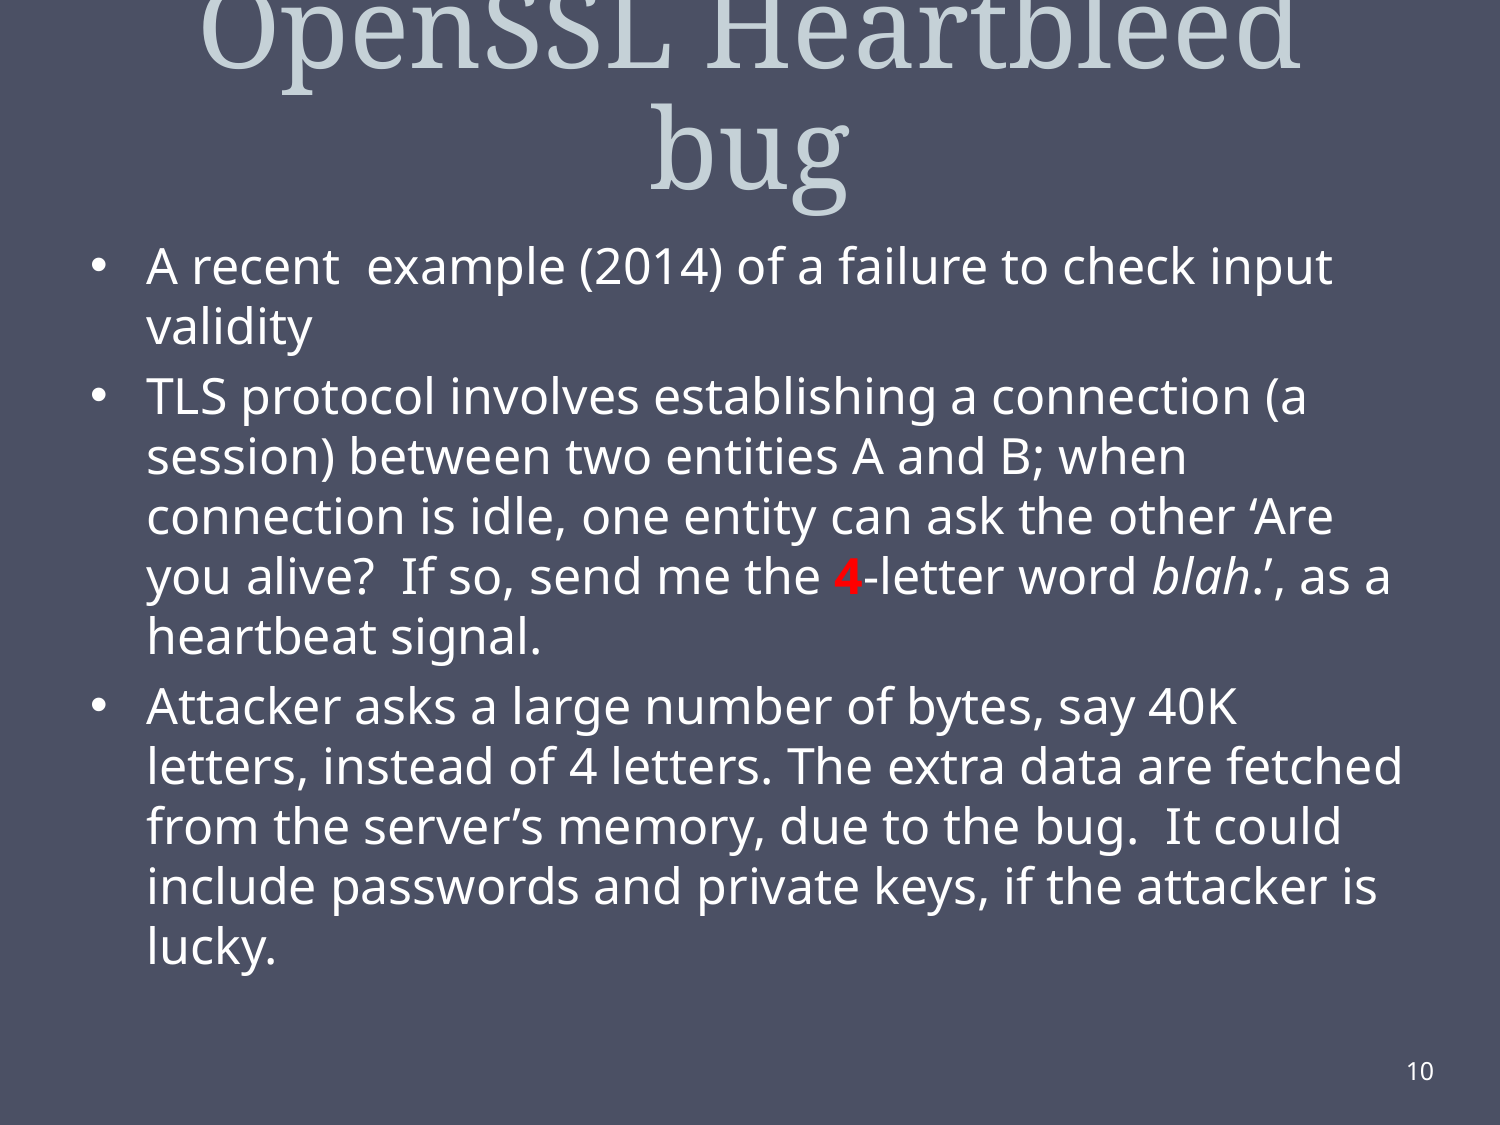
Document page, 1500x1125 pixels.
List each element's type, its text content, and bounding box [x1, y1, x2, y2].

title OpenSSL Heartbleed bug [75, 0, 1425, 220]
slide_number 10 [1401, 1042, 1494, 1103]
list A recent example (2014) of a failure to check input validity TLS protocol involves establishing a connection (a session) between two entities A and B; when connection is idle, one entity can ask the other ‘Are you alive? If so, send me the 4-letter word blah.’, as a heartbeat signal. Attacker asks a large number of bytes, say 40K letters, instead of 4 letters. The extra data are fetched from the server’s memory, due to the bug. It could include passwords and private keys, if the attacker is lucky. [75, 227, 1425, 1071]
